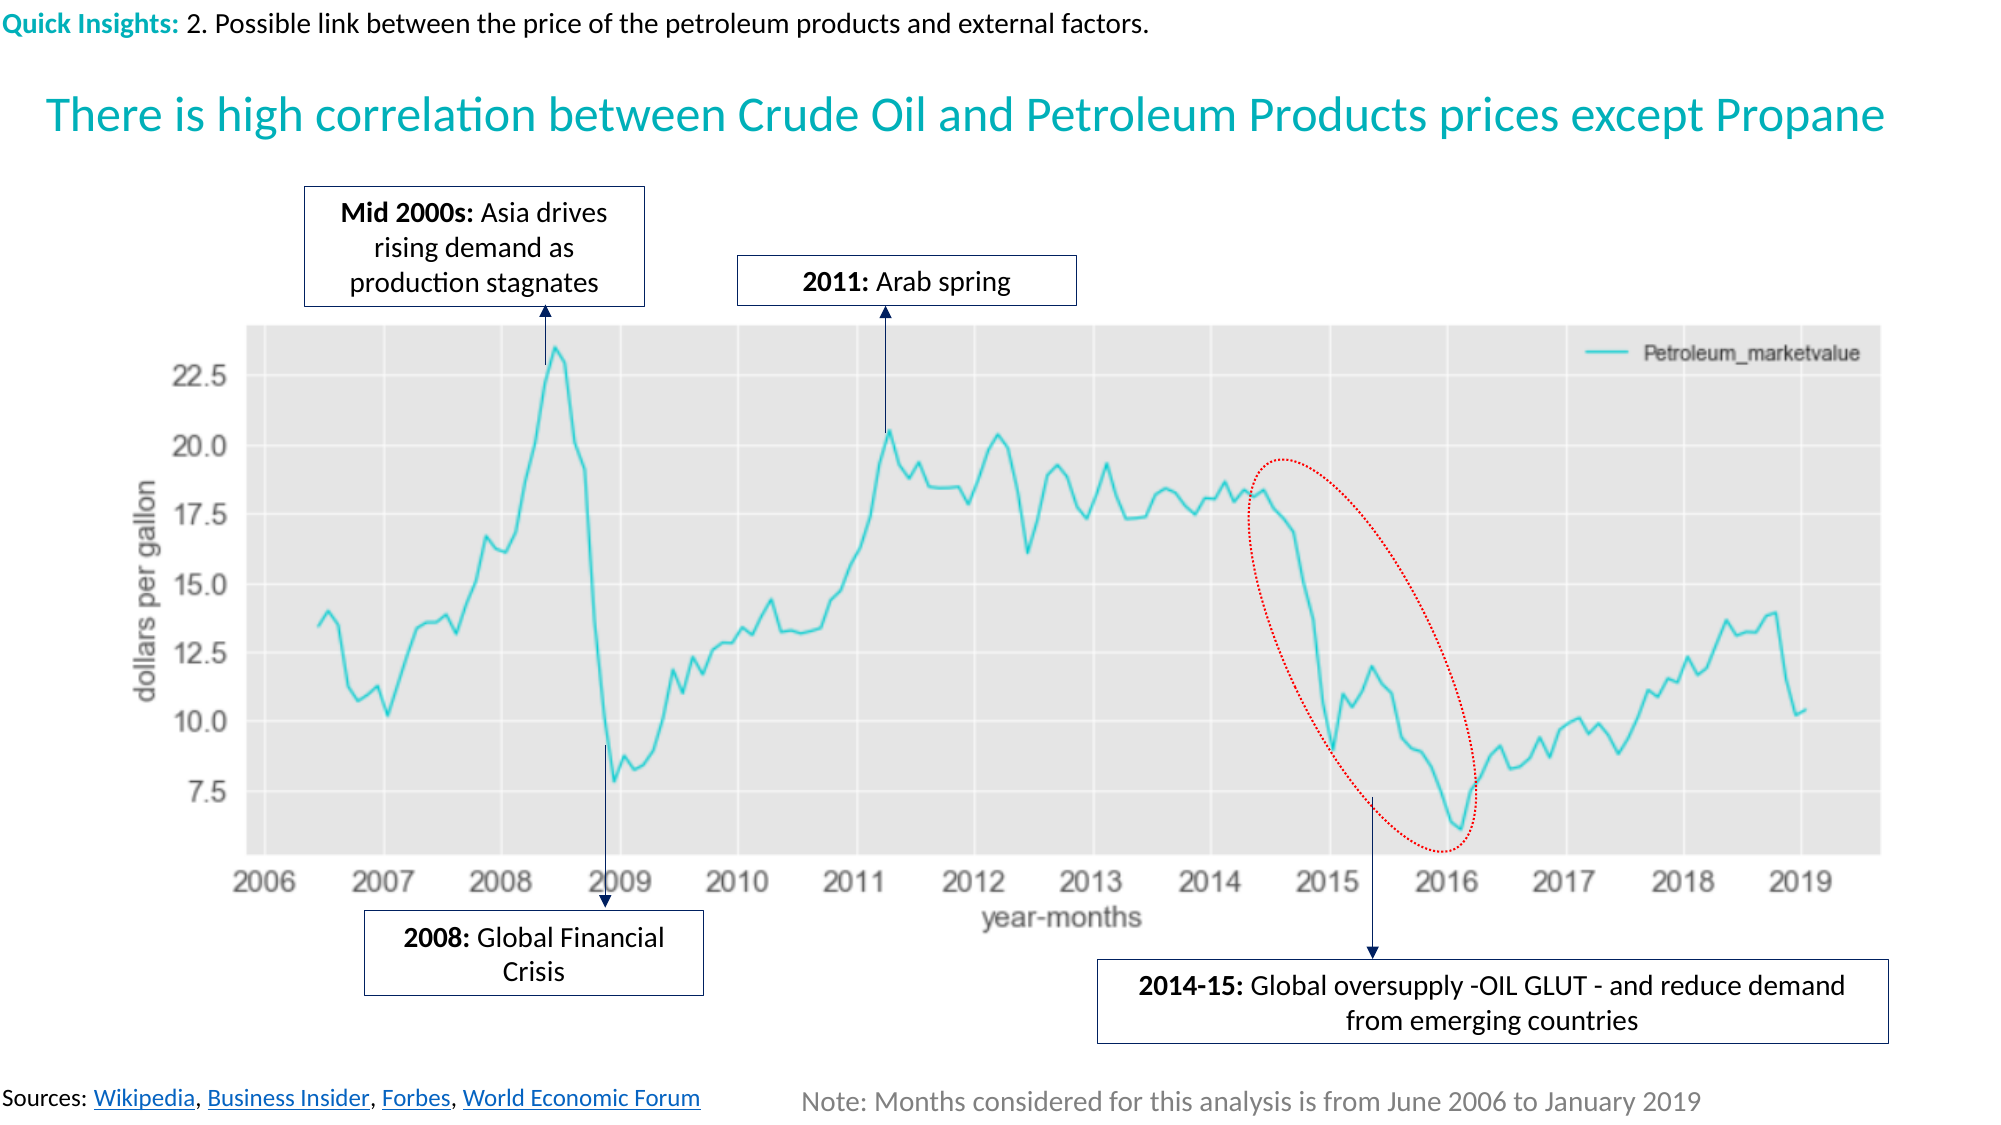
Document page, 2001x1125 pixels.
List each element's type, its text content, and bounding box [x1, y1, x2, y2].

picture [92, 307, 1907, 939]
text_box Mid 2000s: Asia drives rising demand as production stagnates [304, 186, 644, 306]
text_box 2014-15: Global oversupply -OIL GLUT - and reduce demand from emerging countries [1096, 958, 1888, 1044]
text_box Note: Months considered for this analysis is from June 2006 to January 2019 [786, 1075, 1992, 1125]
text_box There is high correlation between Crude Oil and Petroleum Products prices except Propane [31, 74, 2000, 149]
text_box 2011: Arab spring [737, 255, 1077, 305]
text_box 2008: Global Financial Crisis [364, 939, 704, 996]
text_box Quick Insights: 2. Possible link between the price of the petroleum products and external factors. [0, 0, 1681, 47]
text_box Sources: Wikipedia, Business Insider, Forbes, World Economic Forum [0, 1074, 842, 1120]
